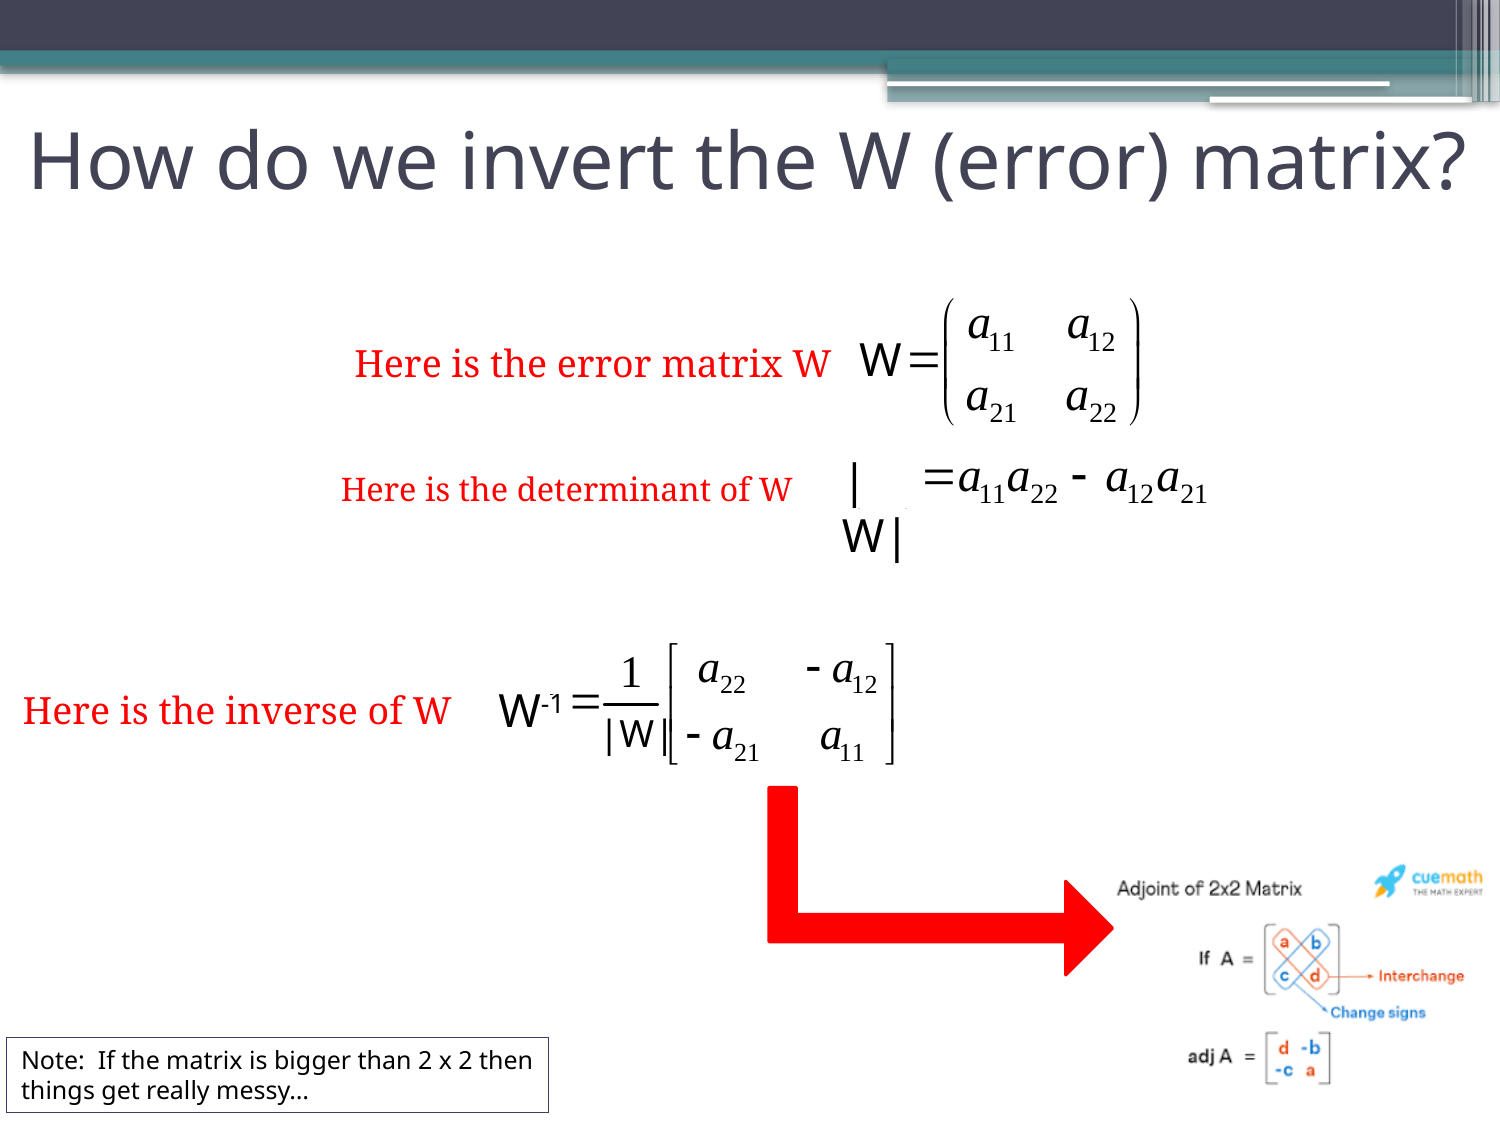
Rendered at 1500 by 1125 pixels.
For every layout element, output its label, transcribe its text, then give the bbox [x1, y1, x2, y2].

text_box Here is the inverse of W [0, 679, 477, 764]
text_box [767, 787, 1103, 977]
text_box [849, 287, 1213, 519]
text_box Here is the determinant of W [308, 461, 838, 546]
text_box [484, 632, 910, 777]
text_box Here is the error matrix W [321, 332, 842, 417]
text_box |W| [827, 444, 941, 570]
title How do we invert the W (error) matrix? [12, 69, 1500, 246]
text_box Note: If the matrix is bigger than 2 x 2 then things get really messy… [6, 1037, 549, 1113]
picture [1110, 862, 1486, 1088]
